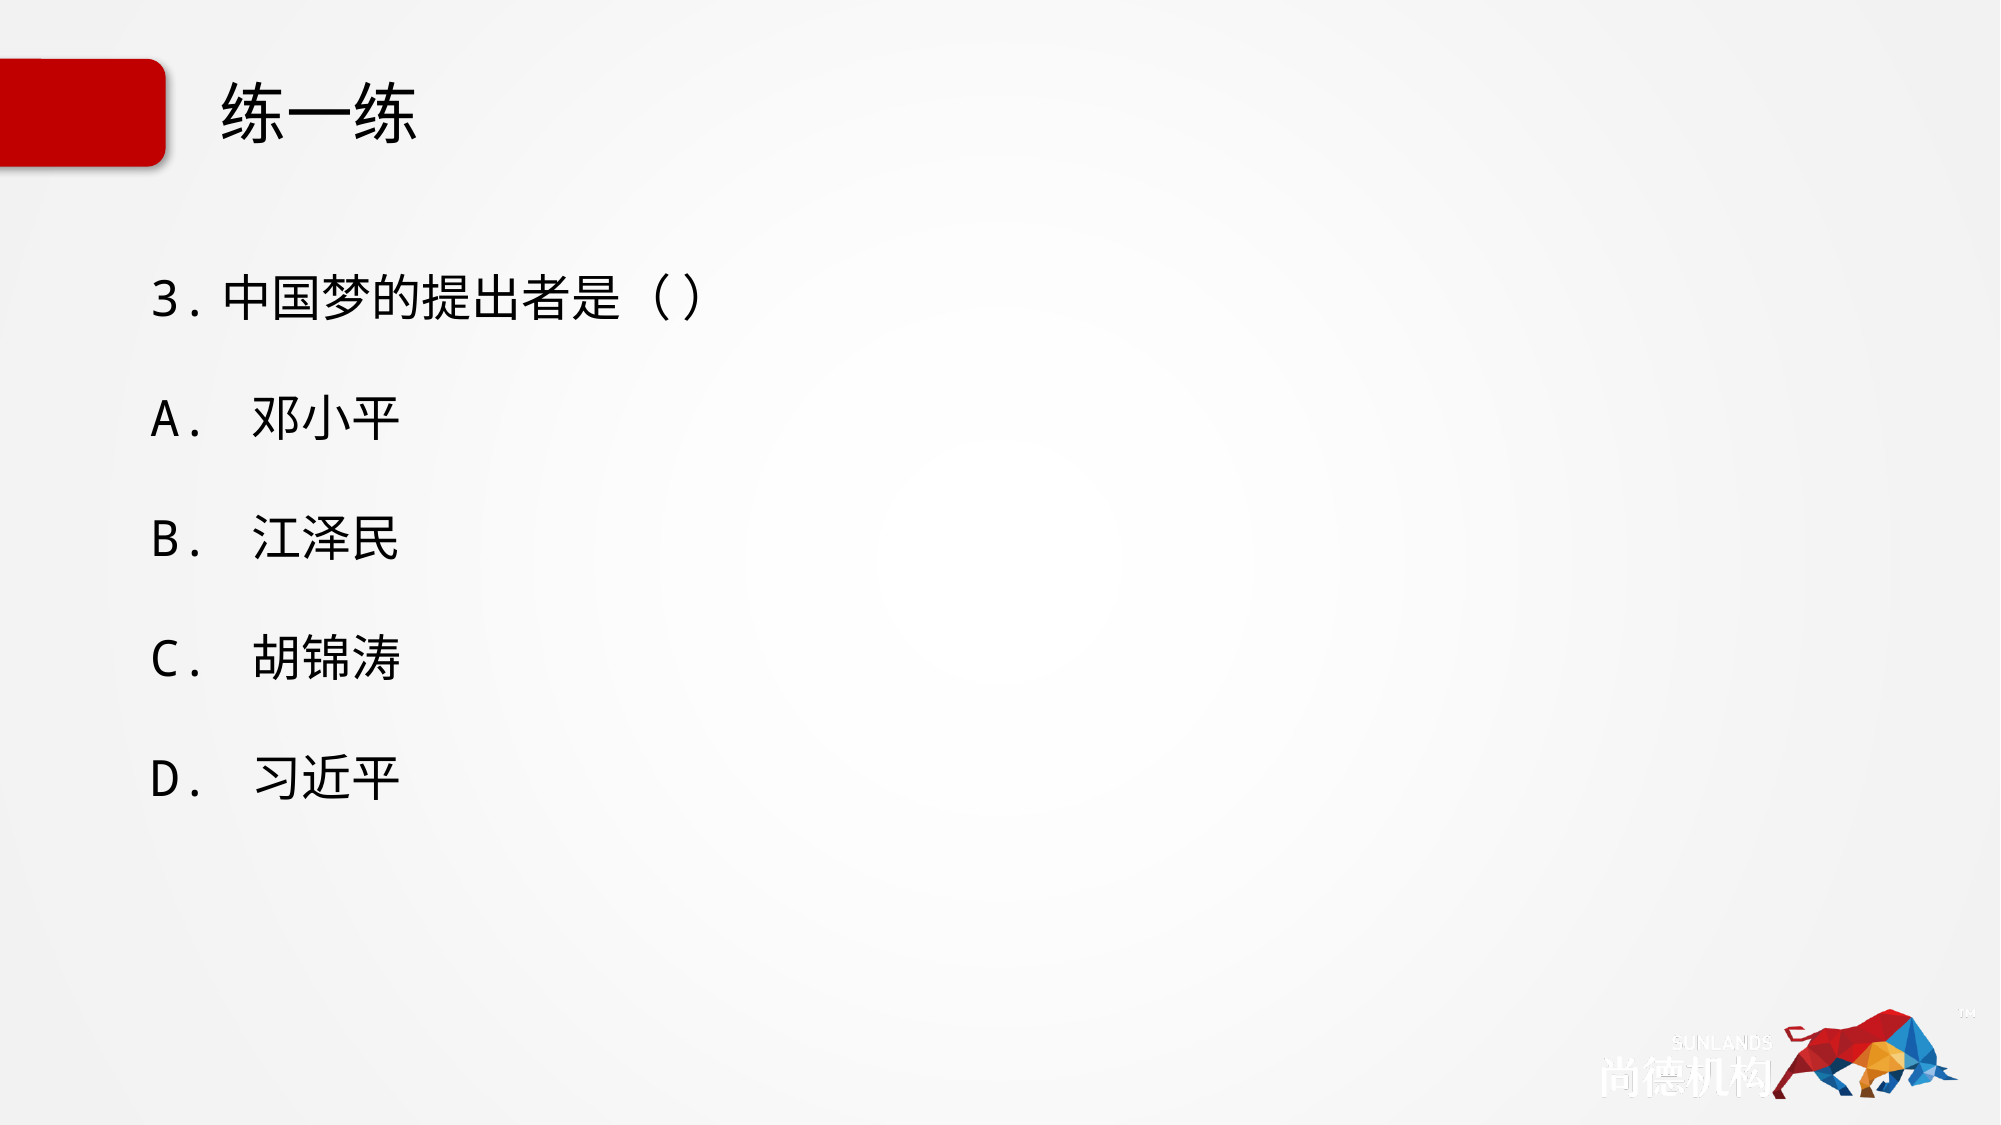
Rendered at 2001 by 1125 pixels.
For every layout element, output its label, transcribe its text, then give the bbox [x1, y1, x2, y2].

picture [0, 0, 2001, 1125]
title 练一练 [204, 72, 1877, 162]
text_box 3.中国梦的提出者是（ ） A. 邓小平 B. 江泽民 C. 胡锦涛 D. 习近平 [134, 259, 1877, 814]
